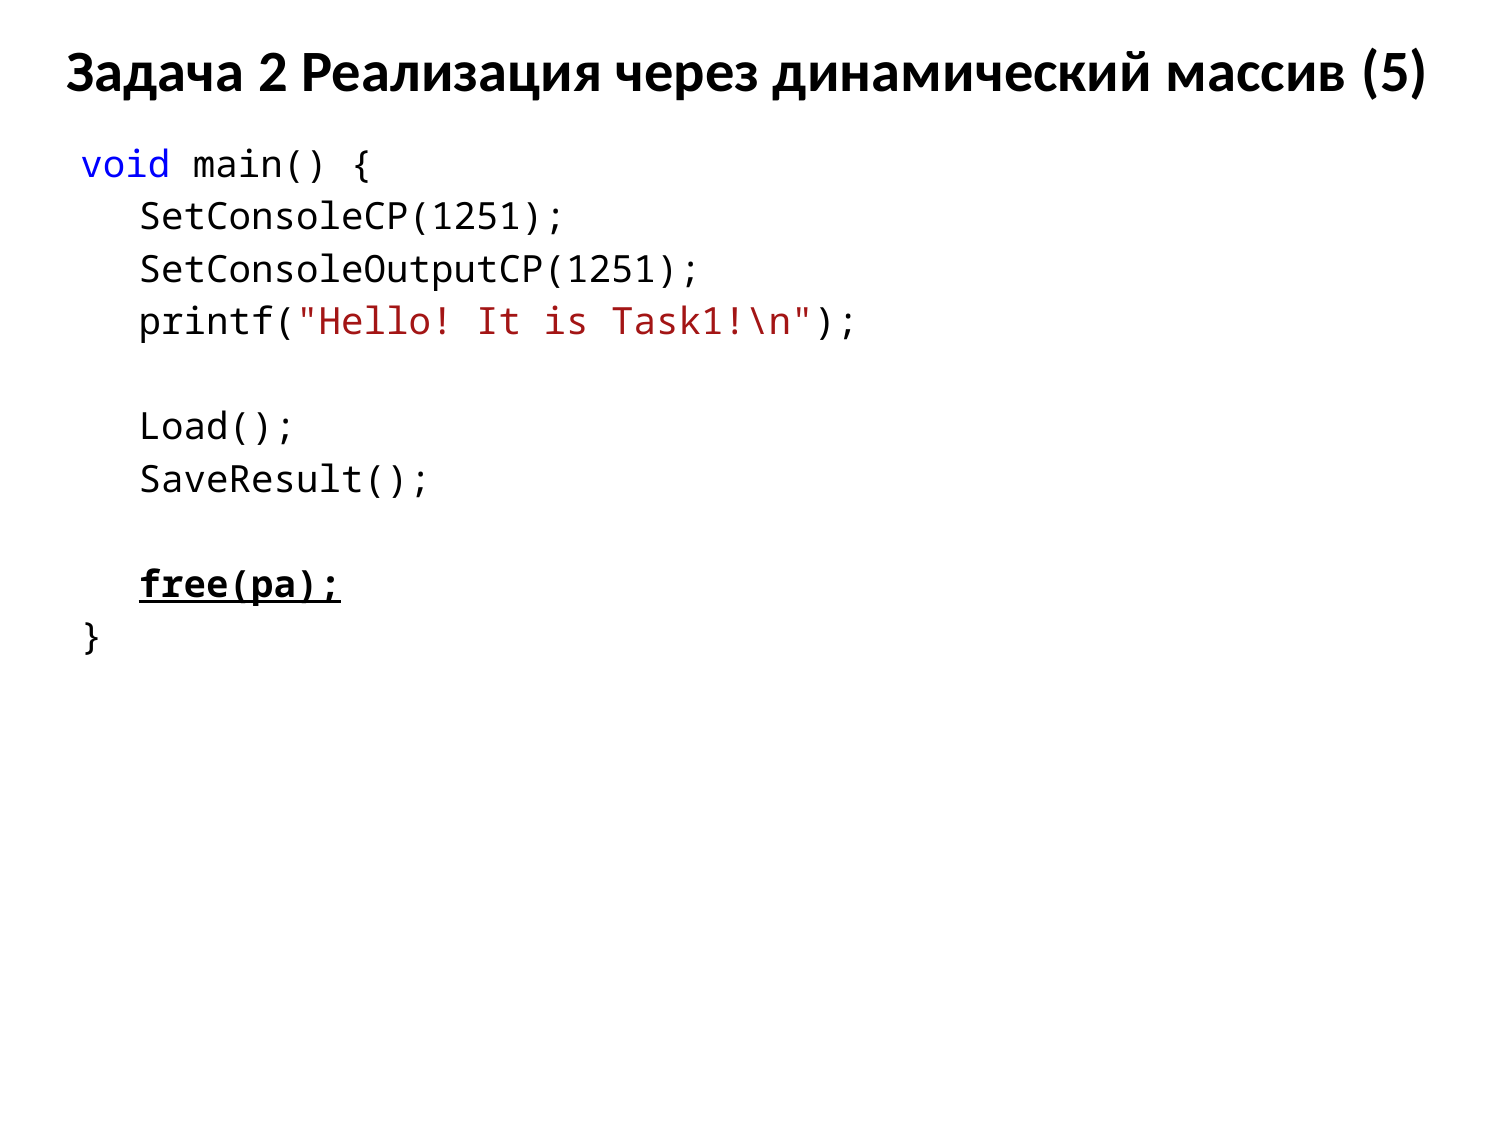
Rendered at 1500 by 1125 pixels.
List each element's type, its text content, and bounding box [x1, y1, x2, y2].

title Задача 2 Реализация через динамический массив (5) [20, 19, 1474, 111]
text_box void main() { SetConsoleCP(1251); SetConsoleOutputCP(1251); printf("Hello! It is Task1!\n"); Load(); SaveResult(); free(pa); } [67, 132, 1428, 1043]
